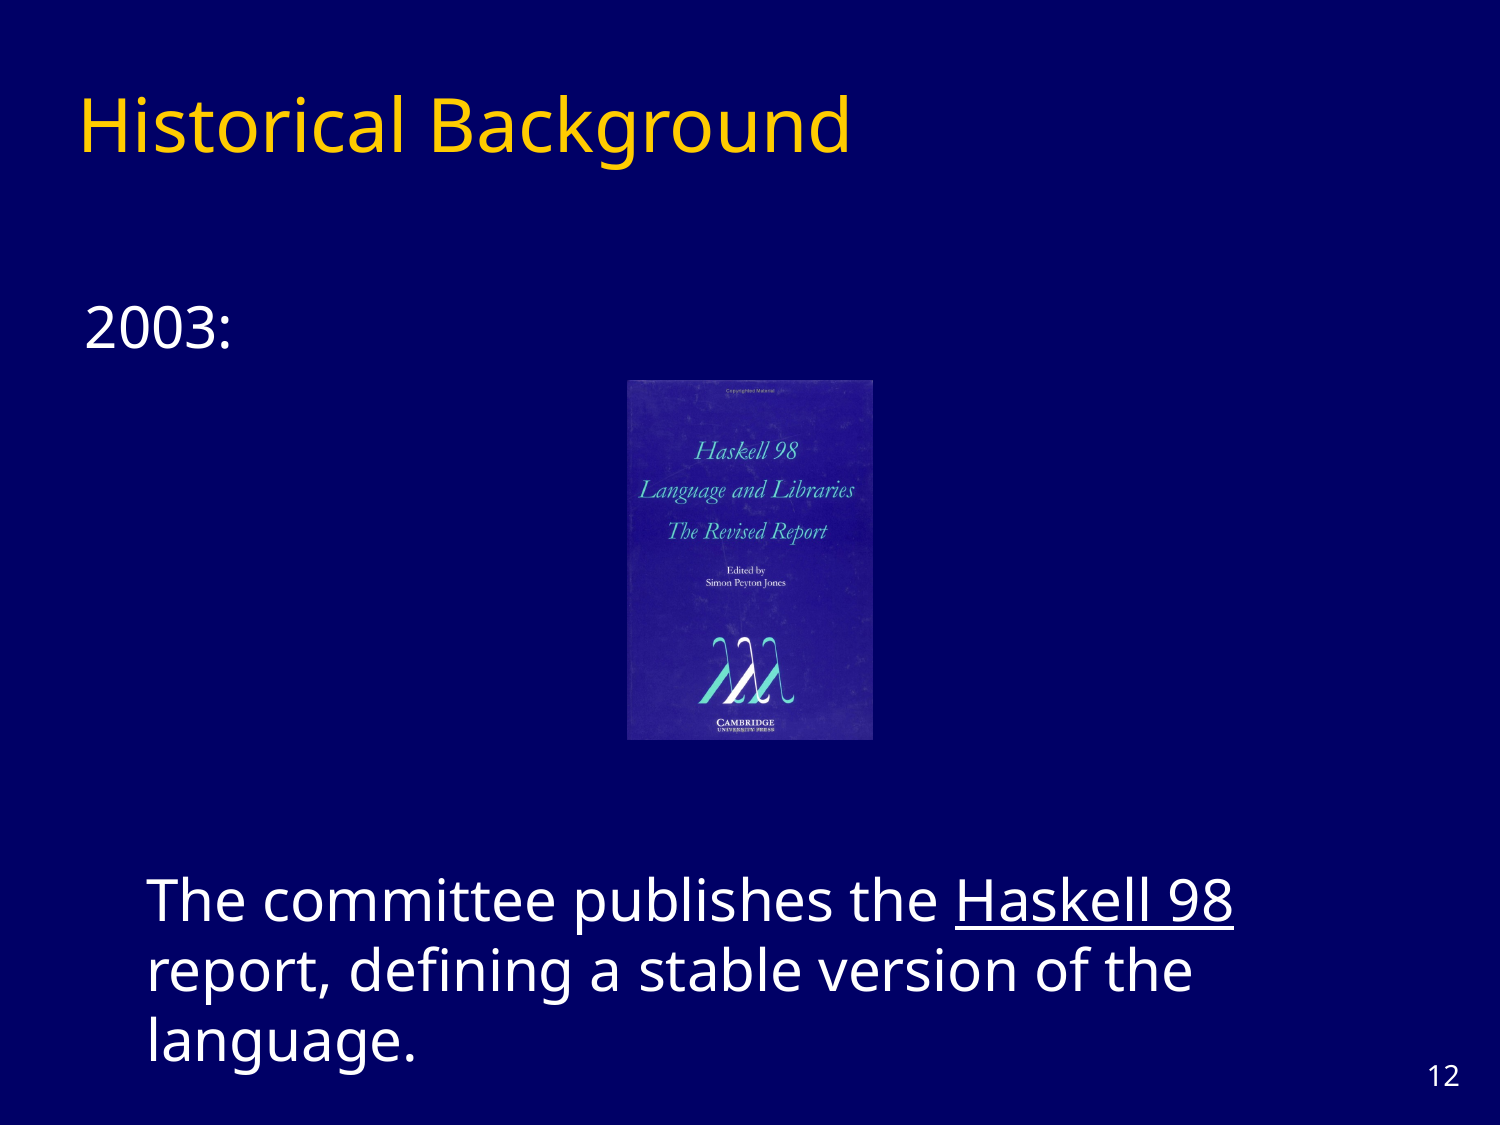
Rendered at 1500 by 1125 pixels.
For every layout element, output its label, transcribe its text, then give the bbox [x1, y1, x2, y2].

text_box 11 [1374, 1050, 1475, 1100]
text_box 2003: [70, 283, 249, 368]
picture [627, 380, 873, 740]
text_box The committee publishes the Haskell 98 report, defining a stable version of the language. [131, 855, 1399, 1081]
title Historical Background [62, 62, 1338, 175]
